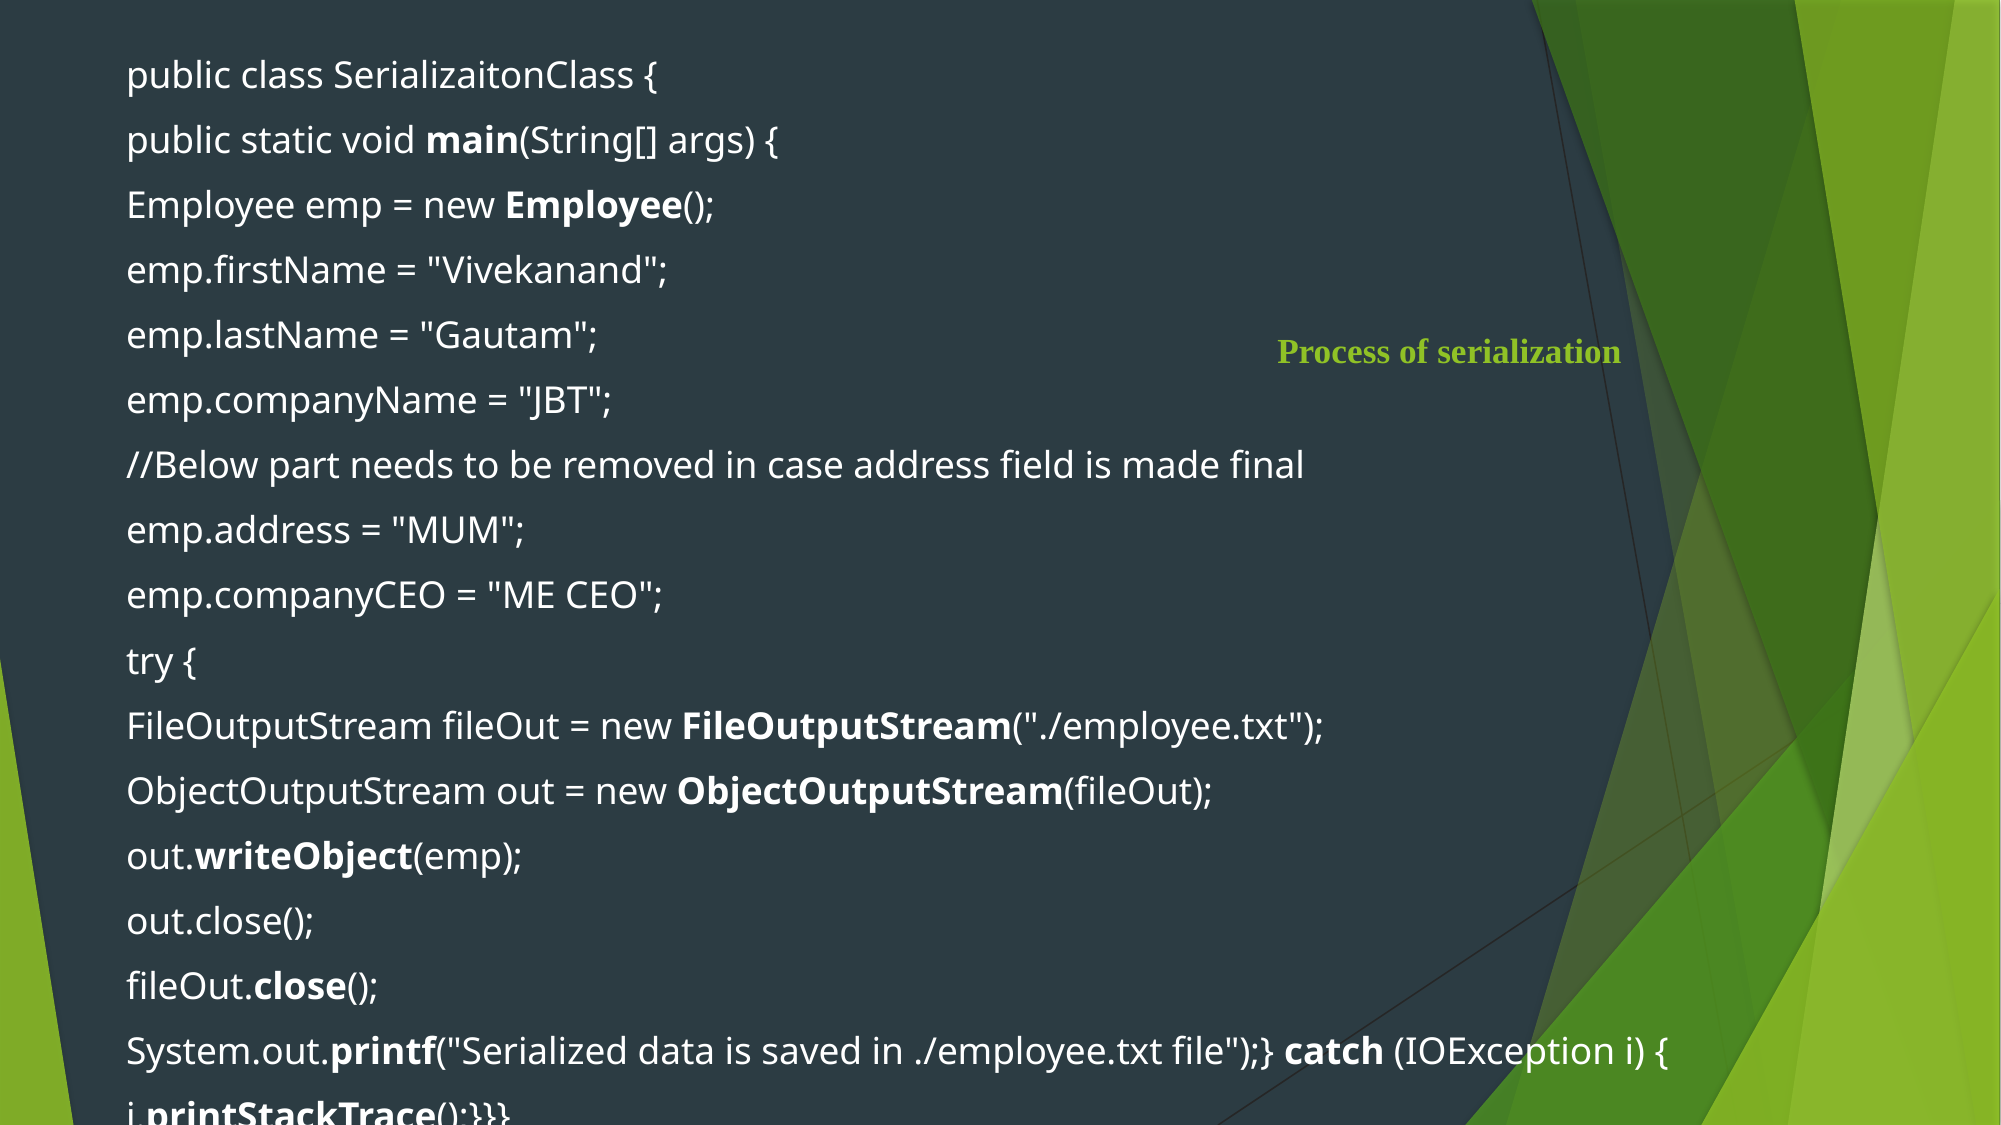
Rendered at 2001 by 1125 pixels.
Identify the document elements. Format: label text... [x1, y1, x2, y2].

list public class SerializaitonClass { public static void main(String[] args) { Employee emp = new Employee(); emp.firstName = "Vivekanand"; emp.lastName = "Gautam"; emp.companyName = "JBT"; //Below part needs to be removed in case address field is made final emp.address = "MUM"; emp.companyCEO = "ME CEO"; try { FileOutputStream fileOut = new FileOutputStream("./employee.txt"); ObjectOutputStream out = new ObjectOutputStream(fileOut); out.writeObject(emp); out.close(); fileOut.close(); System.out.printf("Serialized data is saved in ./employee.txt file");} catch (IOException i) { i.printStackTrace();}}} [111, 43, 2000, 1125]
